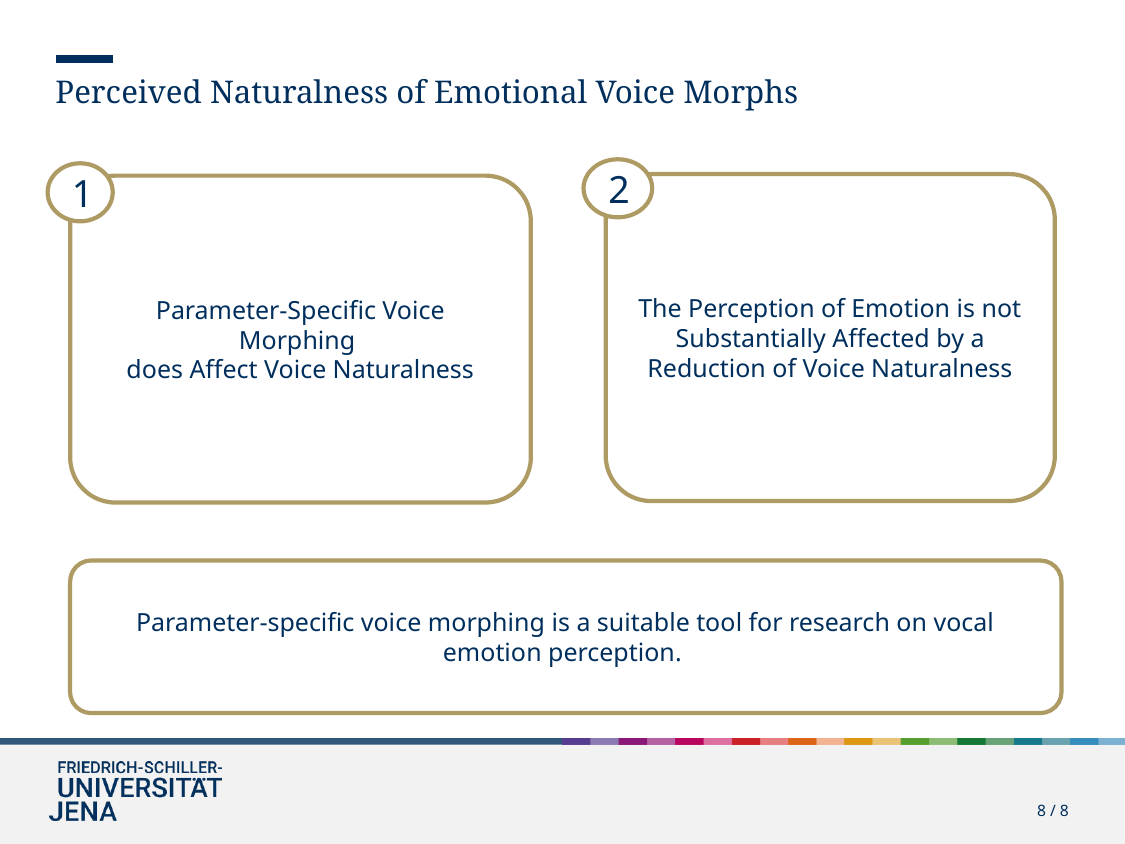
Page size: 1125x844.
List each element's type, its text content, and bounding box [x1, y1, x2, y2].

picture [562, 738, 1125, 745]
text_box 1 [45, 161, 115, 224]
text_box Parameter-specific voice morphing is a suitable tool for research on vocal emotion perception. [67, 558, 1064, 716]
text_box The Perception of Emotion is not Substantially Affected by a Reduction of Voice Naturalness [603, 171, 1057, 504]
picture [49, 761, 222, 821]
text_box Parameter-Specific Voice Morphing does Affect Voice Naturalness [68, 173, 533, 505]
text_box Perceived Naturalness of Emotional Voice Morphs [55, 72, 819, 117]
text_box 2 [581, 157, 655, 220]
